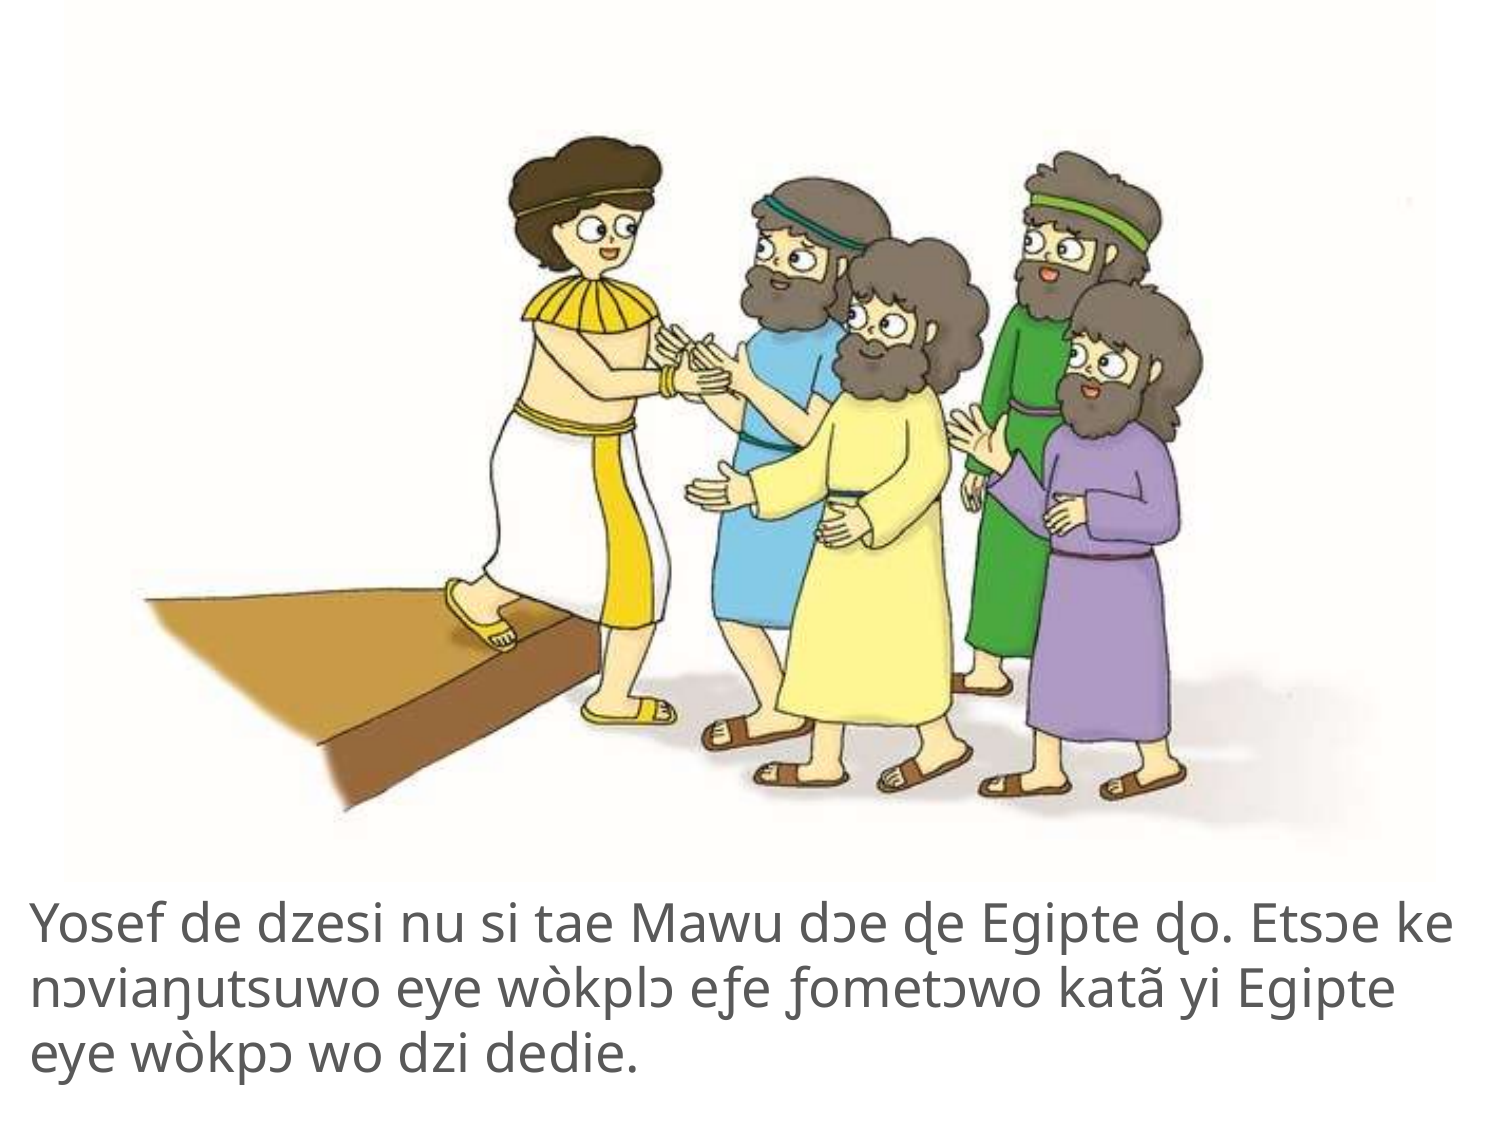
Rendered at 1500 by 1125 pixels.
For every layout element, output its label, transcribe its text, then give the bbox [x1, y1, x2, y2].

picture [64, 0, 1436, 882]
text_box Yosef de dzesi nu si tae Mawu dɔe ɖe Egipte ɖo. Etsɔe ke nɔviaŋutsuwo eye wòkplɔ eƒe ƒometɔwo katã yi Egipte eye wòkpɔ wo dzi dedie. [14, 881, 1500, 1091]
